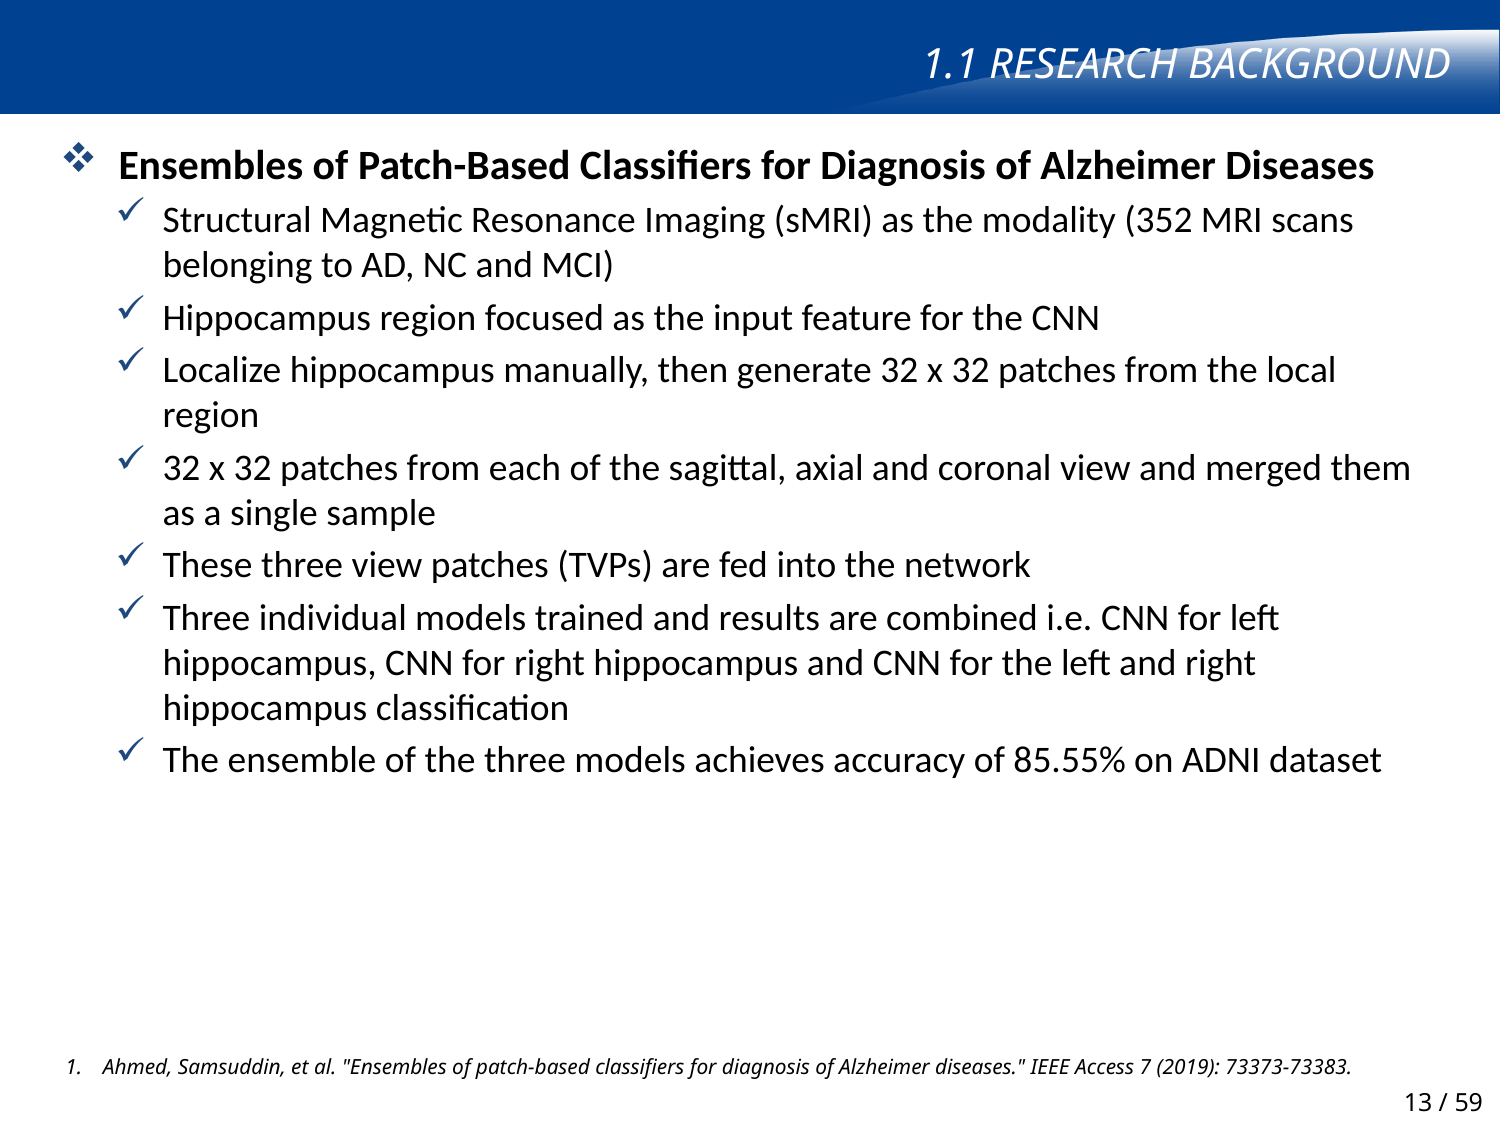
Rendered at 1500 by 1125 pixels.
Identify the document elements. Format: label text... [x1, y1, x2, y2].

title 1.1 Research Background [46, 9, 1467, 114]
list Ensembles of Patch-Based Classifiers for Diagnosis of Alzheimer Diseases Structural Magnetic Resonance Imaging (sMRI) as the modality (352 MRI scans belonging to AD, NC and MCI) Hippocampus region focused as the input feature for the CNN Localize hippocampus manually, then generate 32 x 32 patches from the local region 32 x 32 patches from each of the sagittal, axial and coronal view and merged them as a single sample These three view patches (TVPs) are fed into the network Three individual models trained and results are combined i.e. CNN for left hippocampus, CNN for right hippocampus and CNN for the left and right hippocampus classification The ensemble of the three models achieves accuracy of 85.55% on ADNI dataset [45, 130, 1467, 1083]
picture [0, 0, 1500, 114]
text_box Ahmed, Samsuddin, et al. "Ensembles of patch-based classifiers for diagnosis of Alzheimer diseases." IEEE Access 7 (2019): 73373-73383. [50, 1046, 1368, 1087]
